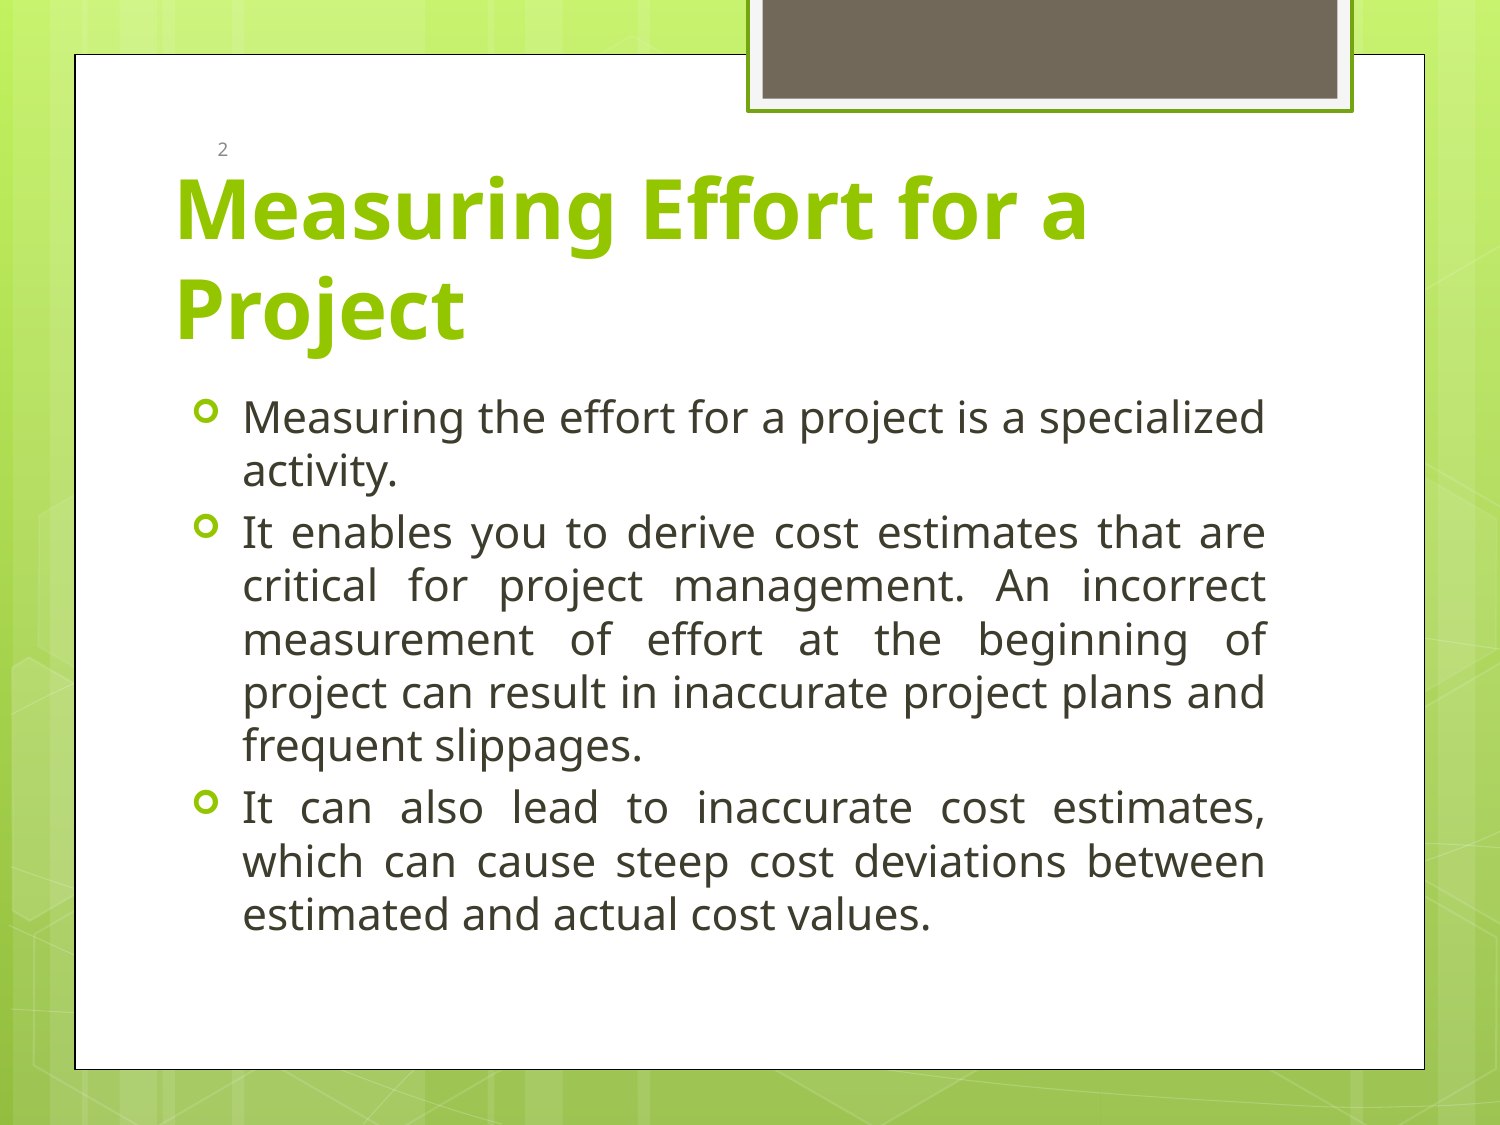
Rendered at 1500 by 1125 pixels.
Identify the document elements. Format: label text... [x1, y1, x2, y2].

list Measuring the effort for a project is a specialized activity. It enables you to derive cost estimates that are critical for project management. An incorrect measurement of effort at the beginning of project can result in inaccurate project plans and frequent slippages. It can also lead to inaccurate cost estimates, which can cause steep cost deviations between estimated and actual cost values. [171, 381, 1283, 957]
title Measuring Effort for a Project [171, 153, 1324, 356]
text_box 2 [215, 135, 230, 161]
